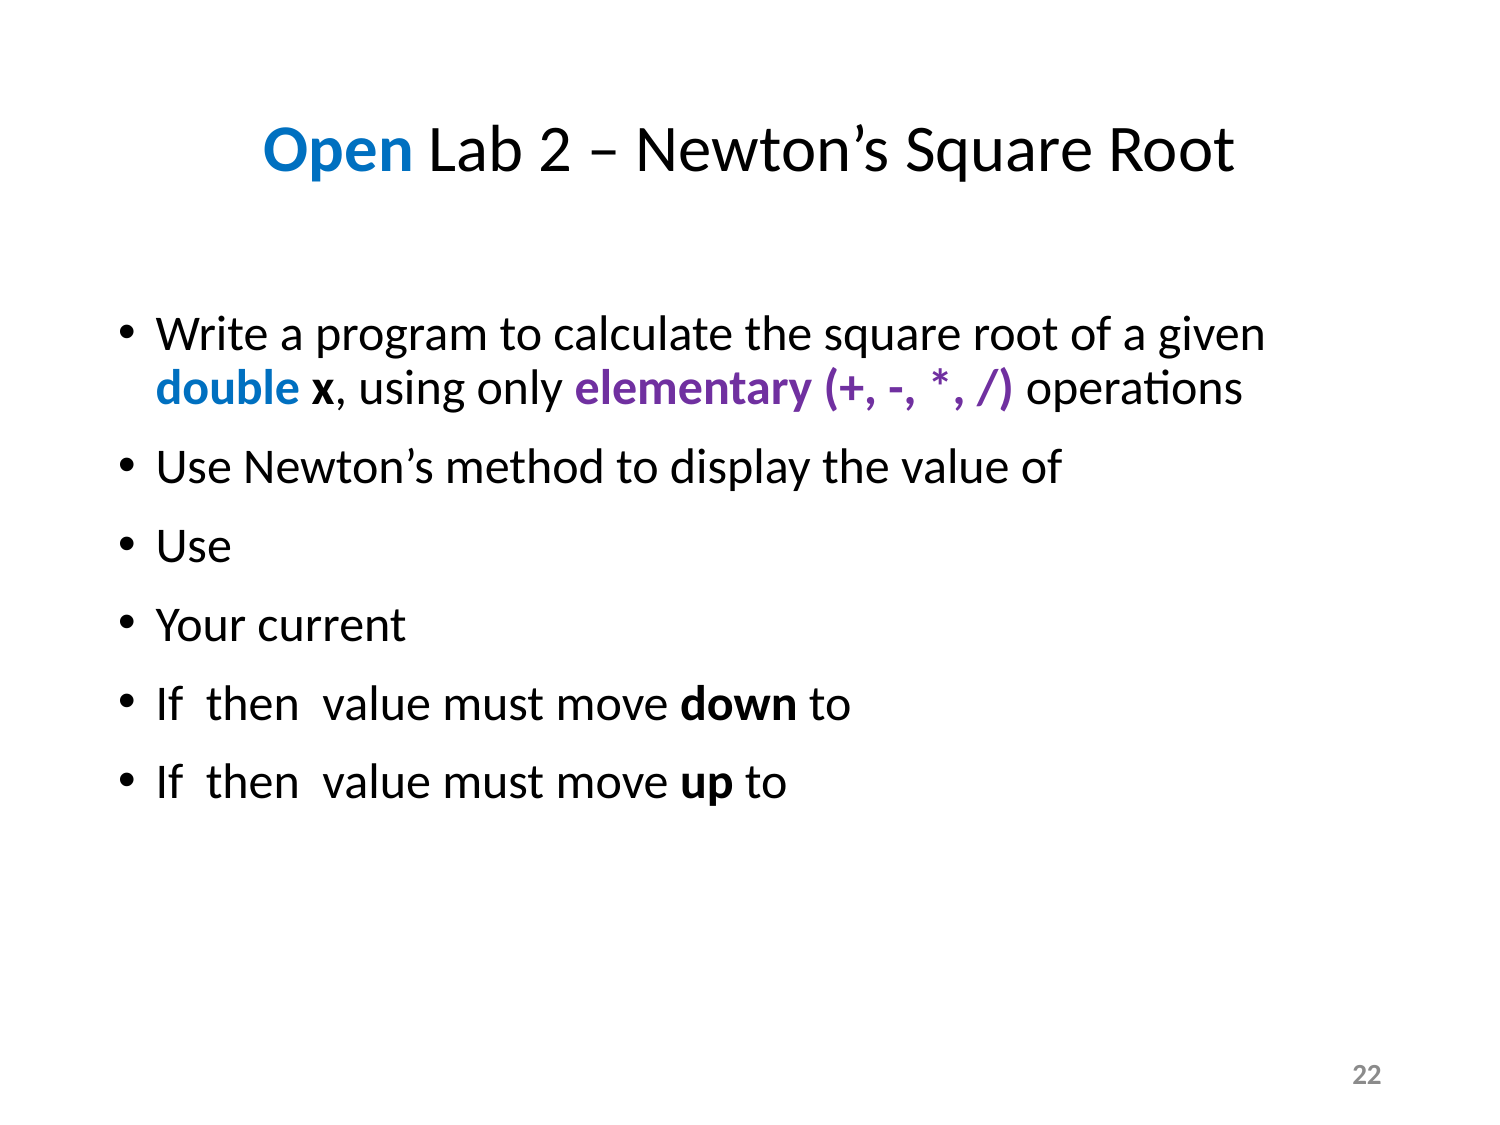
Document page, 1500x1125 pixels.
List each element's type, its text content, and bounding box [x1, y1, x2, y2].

slide_number 22 [1059, 1042, 1397, 1103]
title Open Lab 2 – Newton’s Square Root [103, 59, 1397, 241]
